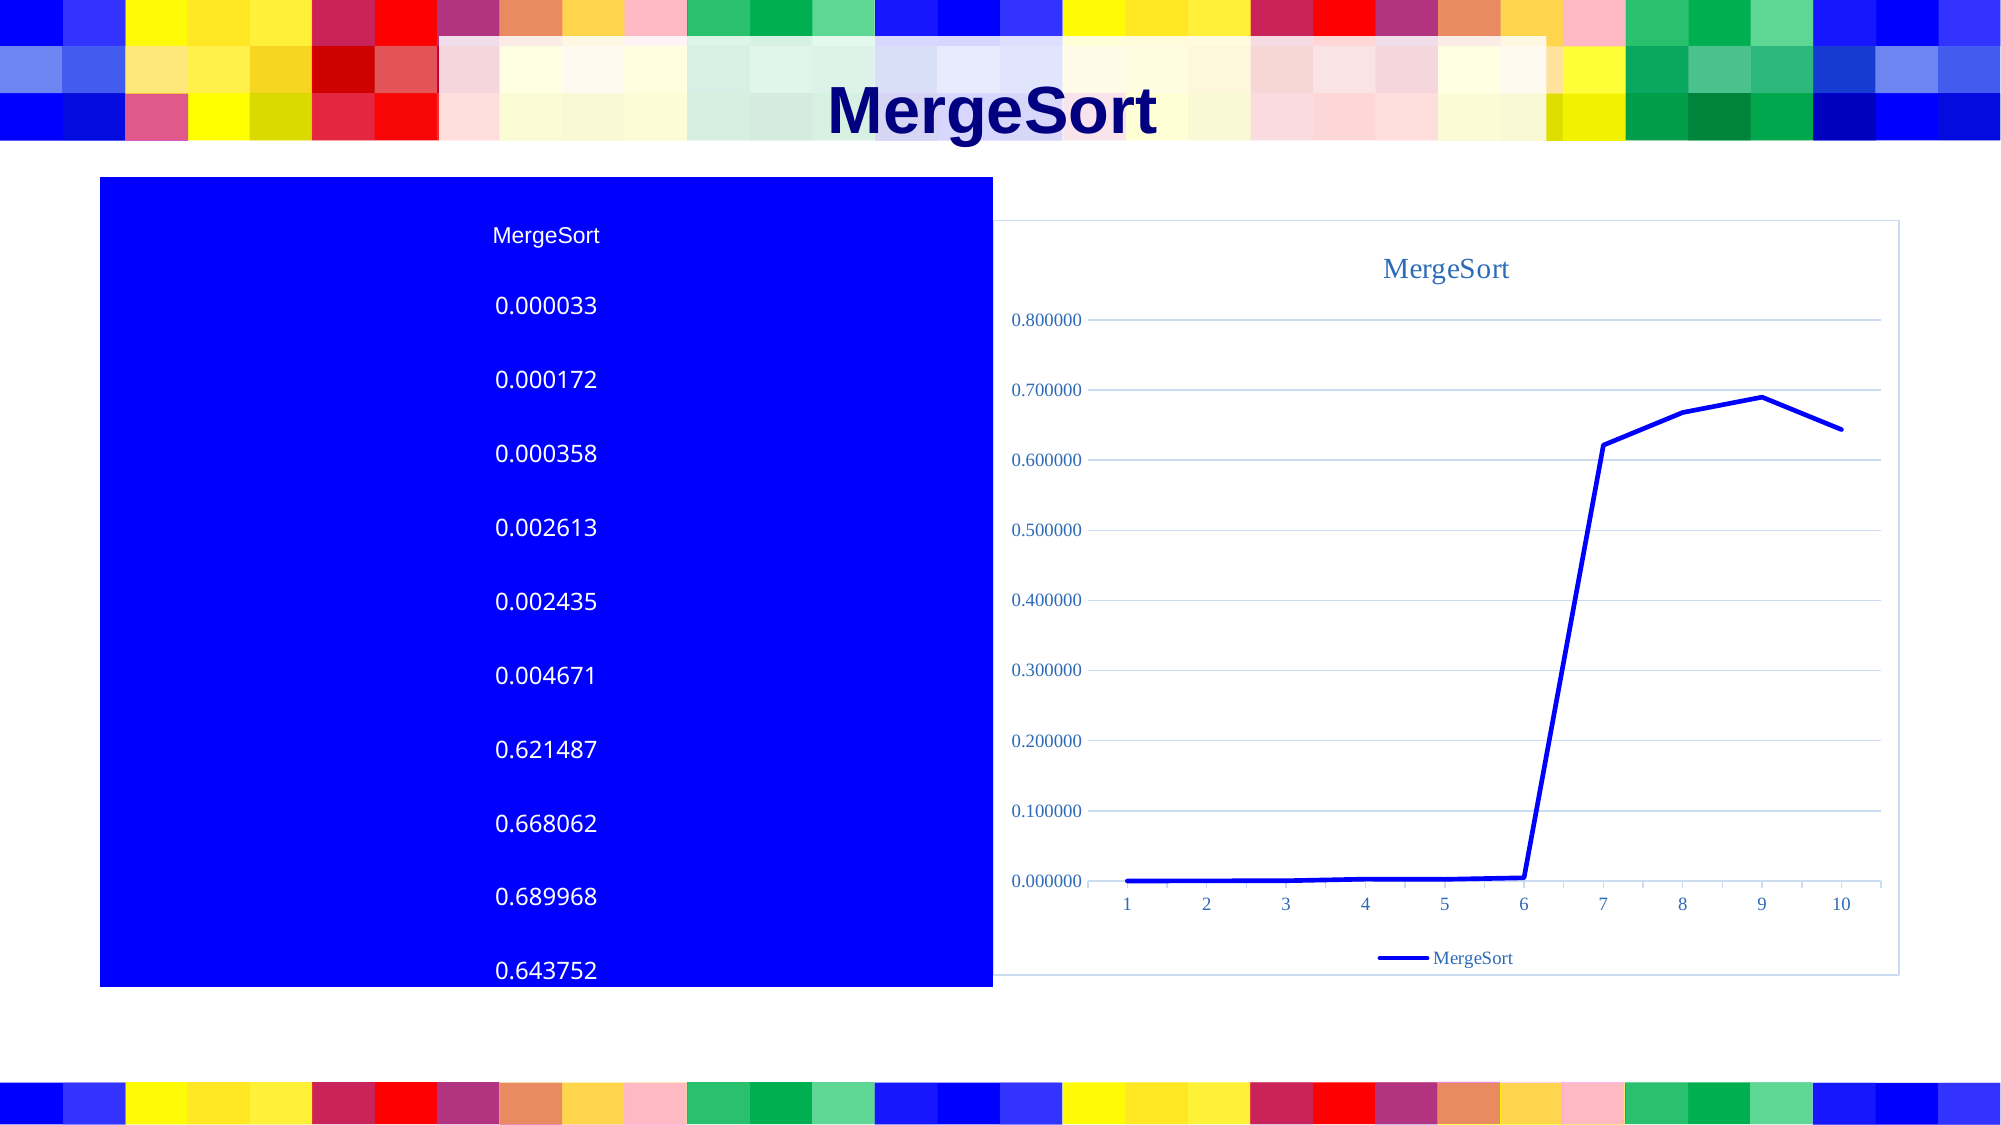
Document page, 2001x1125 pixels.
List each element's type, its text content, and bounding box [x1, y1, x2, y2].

title MergeSort [439, 36, 1547, 177]
chart [992, 219, 1901, 977]
table_cell 0.002435 [100, 544, 987, 617]
table_cell 0.689968 [100, 839, 987, 913]
table_cell 0.004671 [100, 617, 987, 691]
table_cell 0.668062 [100, 765, 987, 839]
table_header MergeSort [100, 177, 993, 248]
table_cell 0.621487 [100, 691, 987, 765]
table_cell 0.000033 [100, 248, 987, 322]
table_cell 0.002613 [100, 470, 987, 544]
table_cell 0.000172 [100, 322, 987, 396]
table_cell 0.000358 [100, 396, 987, 470]
table_cell 0.643752 [100, 913, 993, 987]
